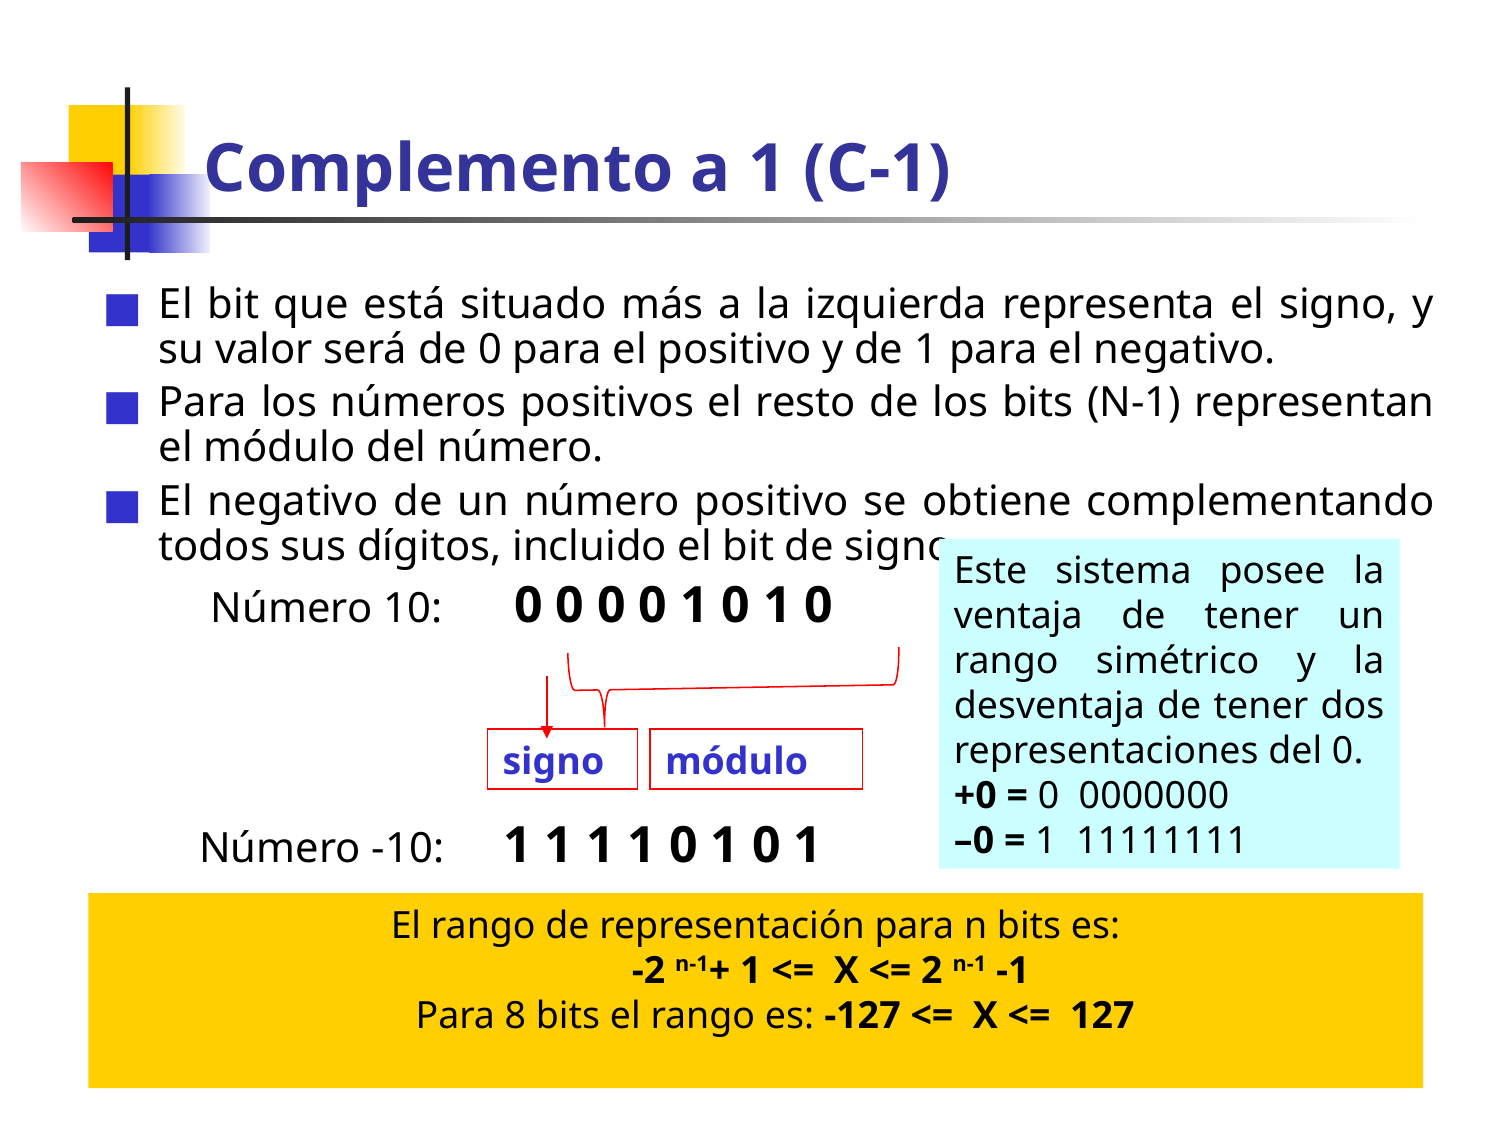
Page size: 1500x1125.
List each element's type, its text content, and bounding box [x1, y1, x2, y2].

title Complemento a 1 (C-1) [188, 35, 1468, 213]
text_box El rango de representación para n bits es: -2 n-1+ 1 <= X <= 2 n-1 -1 Para 8 bits el rango es: -127 <= X <= 127 [88, 893, 1424, 1089]
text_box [487, 675, 638, 792]
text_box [567, 646, 901, 792]
list El bit que está situado más a la izquierda representa el signo, y su valor será de 0 para el positivo y de 1 para el negativo. Para los números positivos el resto de los bits (N-1) representan el módulo del número. El negativo de un número positivo se obtiene complementando todos sus dígitos, incluido el bit de signo. Número 10: 0 0 0 0 1 0 1 0 Número -10: 1 1 1 1 0 1 0 1 [87, 275, 1450, 882]
text_box Este sistema posee la ventaja de tener un rango simétrico y la desventaja de tener dos representaciones del 0. +0 = 0 0000000 –0 = 1 11111111 [939, 538, 1400, 869]
